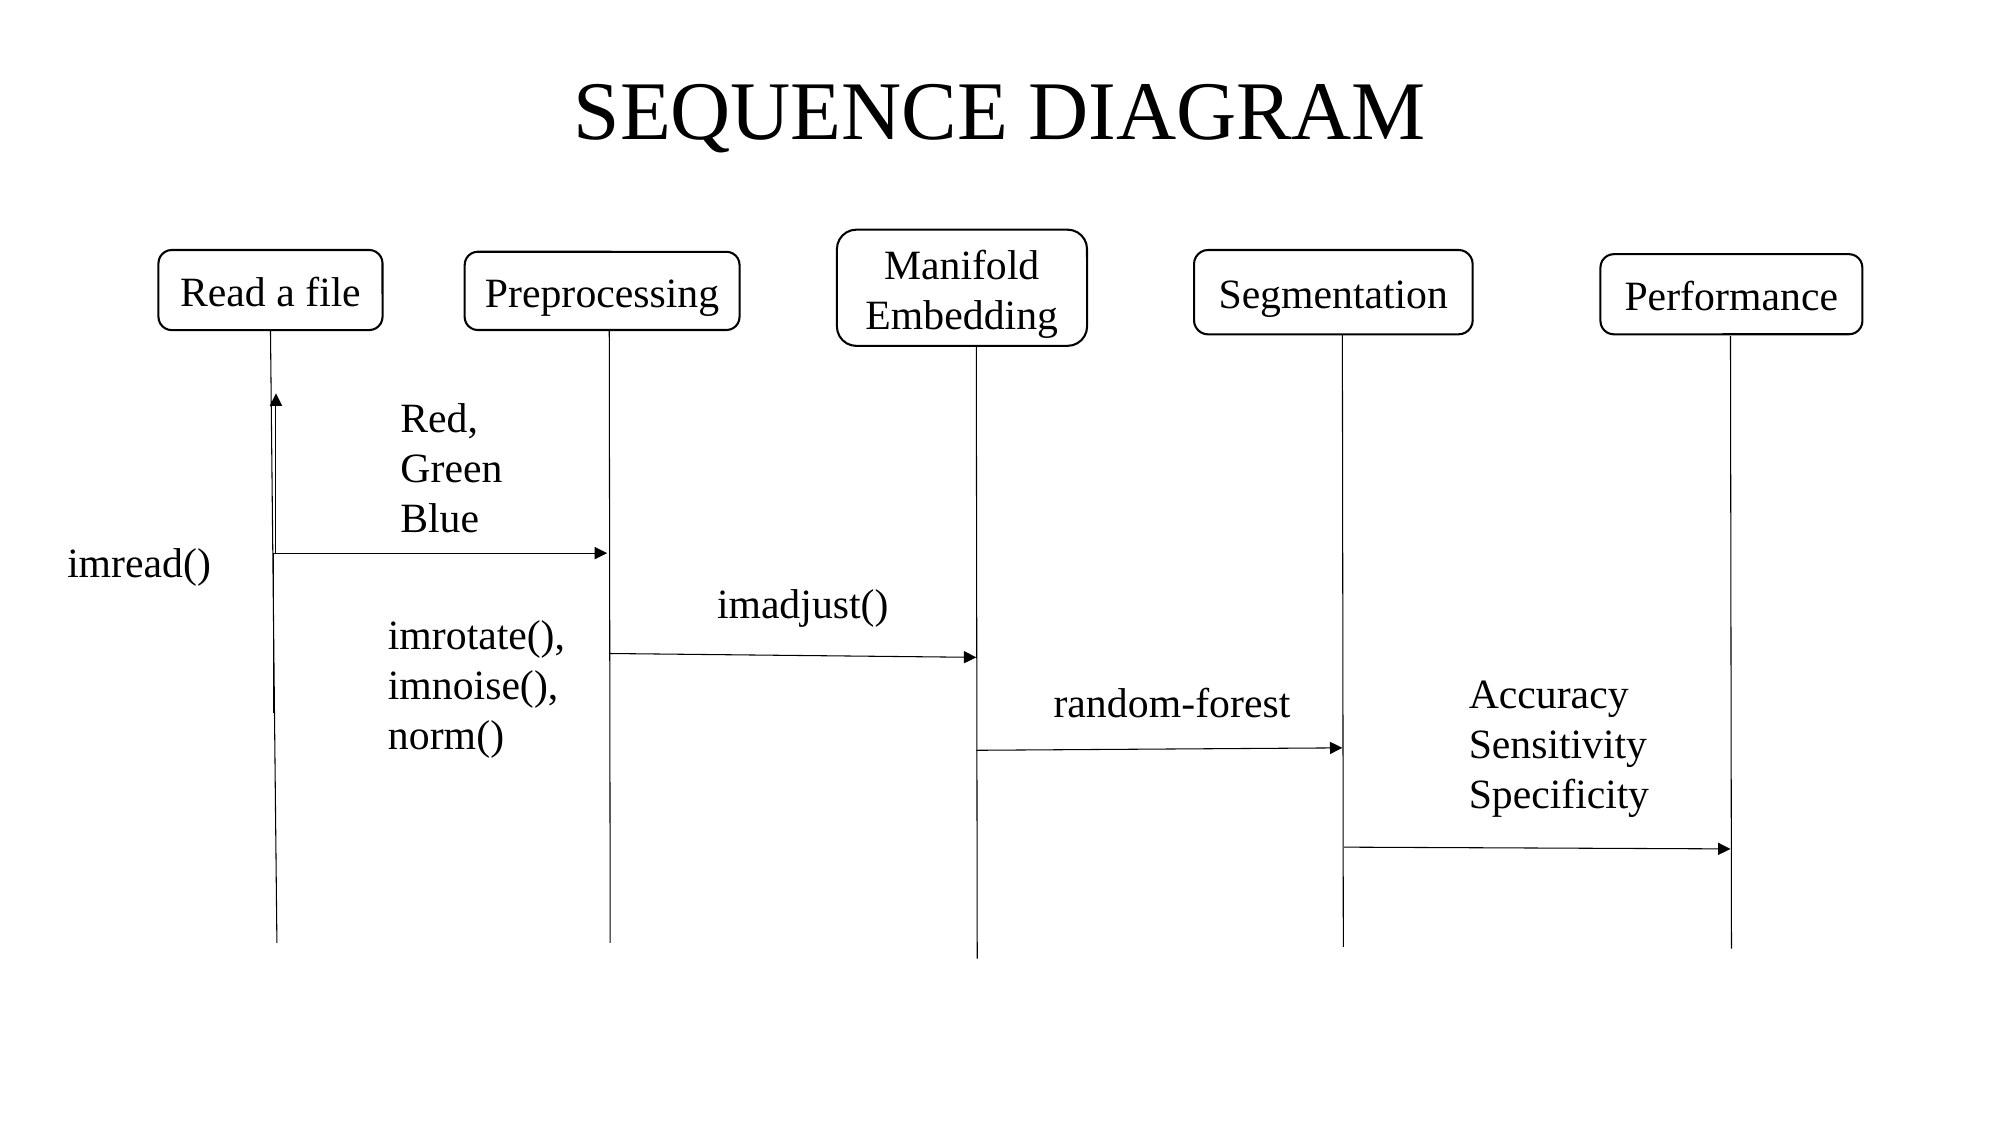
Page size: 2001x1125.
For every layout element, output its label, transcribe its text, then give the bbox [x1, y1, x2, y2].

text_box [52, 229, 1863, 959]
title SEQUENCE DIAGRAM [137, 59, 1863, 165]
